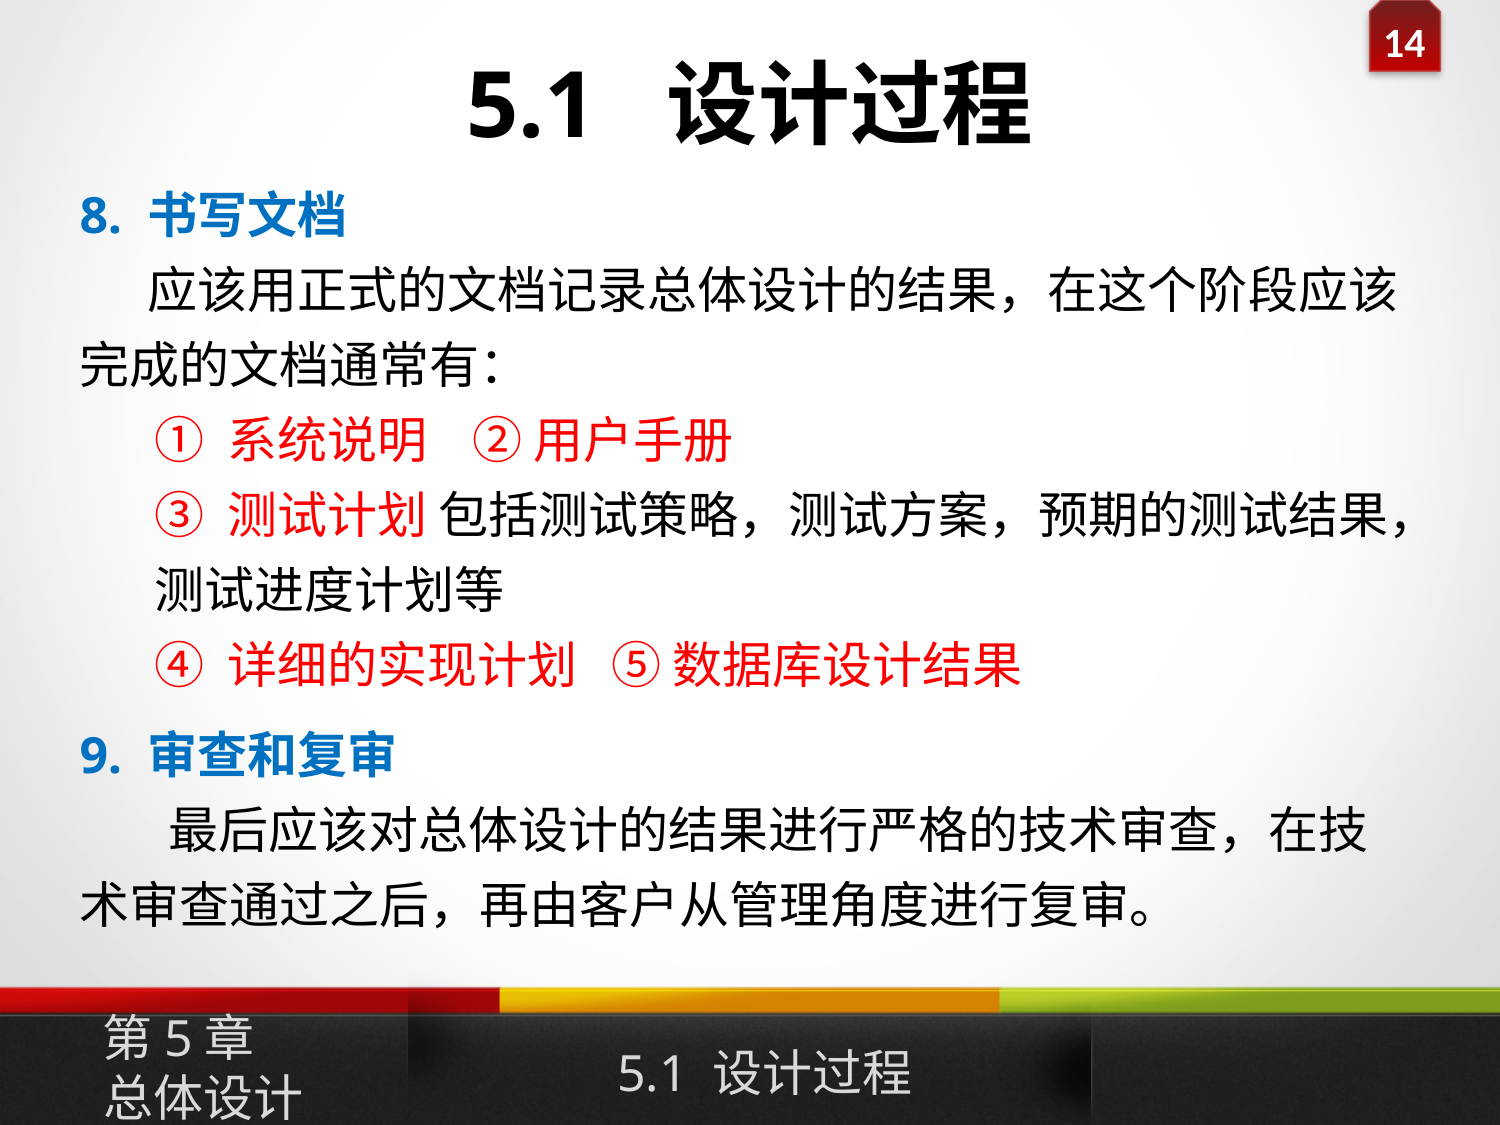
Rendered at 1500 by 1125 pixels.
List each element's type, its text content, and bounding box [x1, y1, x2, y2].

picture [0, 0, 1500, 1125]
title 5.1 设计过程 [74, 6, 1426, 195]
text_box 第5章 总体设计 [0, 1027, 408, 1106]
text_box 8. 书写文档 应该用正式的文档记录总体设计的结果，在这个阶段应该完成的文档通常有： ① 系统说明 ② 用户手册 ③ 测试计划 包括测试策略，测试方案，预期的测试结果，测试进度计划等 ④ 详细的实现计划 ⑤ 数据库设计结果 9. 审查和复审 最后应该对总体设计的结果进行严格的技术审查，在技术审查通过之后，再由客户从管理角度进行复审。 [64, 160, 1425, 941]
text_box 5.1 设计过程 [458, 1032, 1073, 1111]
